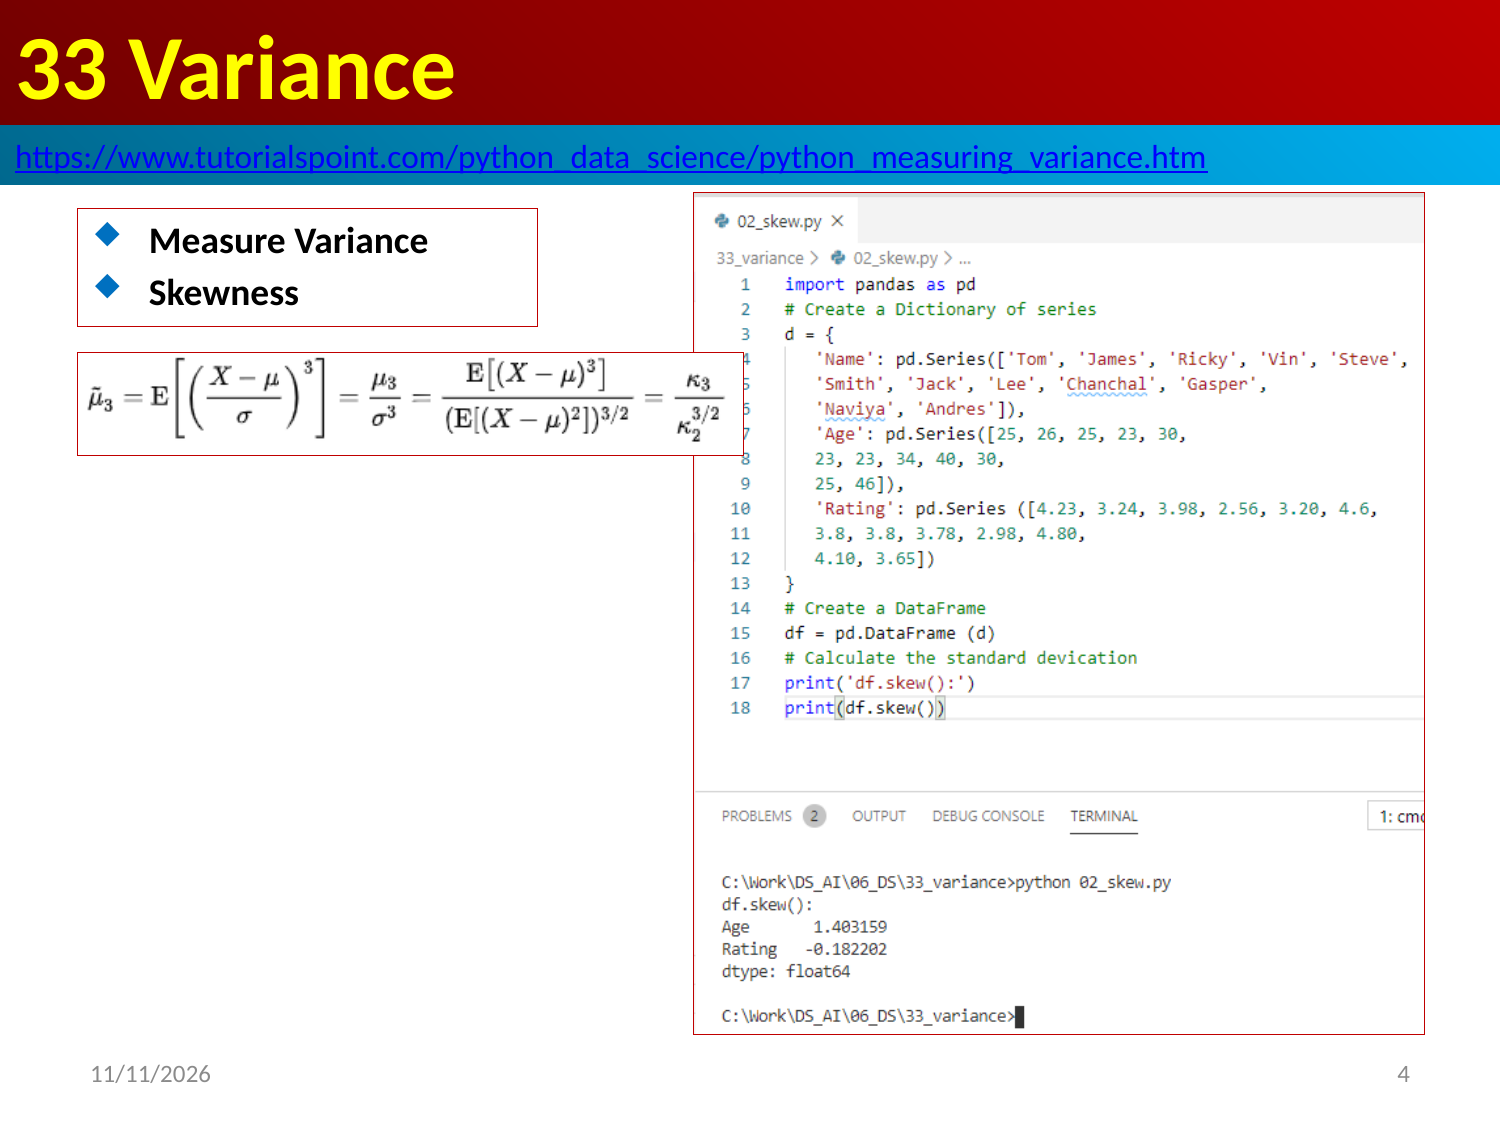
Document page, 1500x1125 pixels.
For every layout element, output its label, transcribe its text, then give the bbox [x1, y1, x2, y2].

subtitle Measure Variance Skewness [77, 208, 538, 327]
title 33 Variance [0, 0, 1500, 125]
slide_number 4 [1074, 1042, 1425, 1103]
picture [77, 192, 1426, 1035]
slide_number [75, 1042, 425, 1103]
text_box https://www.tutorialspoint.com/python_data_science/python_measuring_variance.htm [0, 125, 1500, 185]
